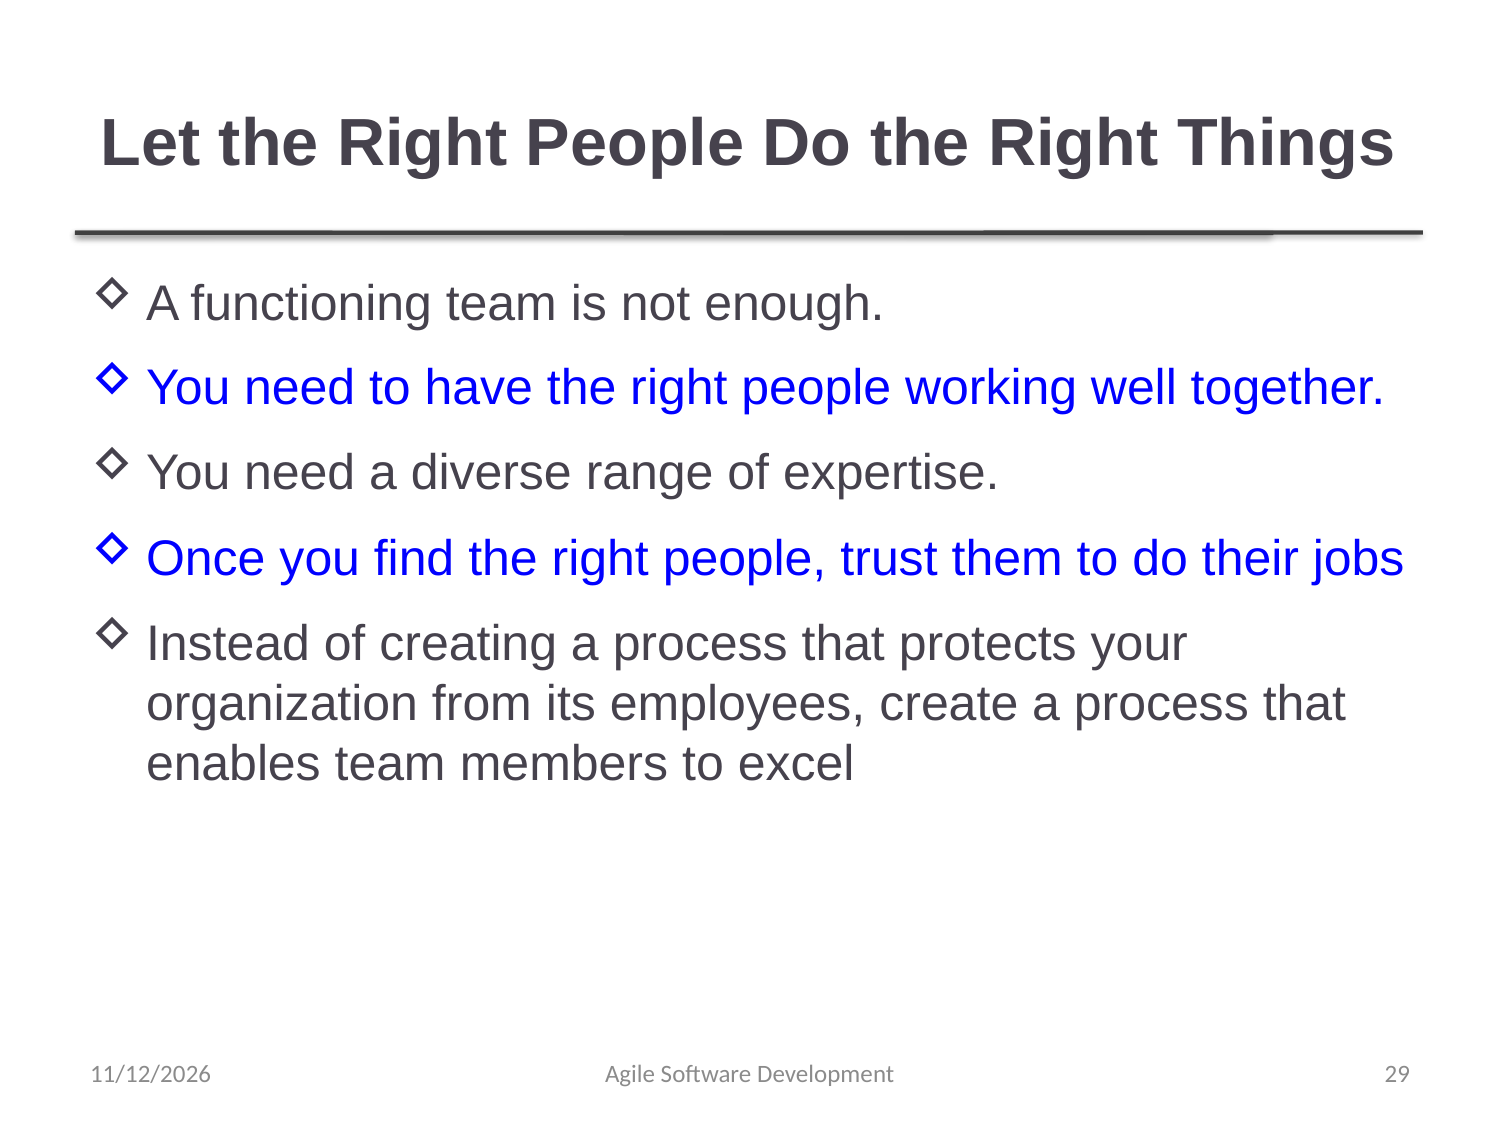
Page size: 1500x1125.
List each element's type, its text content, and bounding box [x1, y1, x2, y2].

slide_number 29 [1074, 1042, 1425, 1103]
title Let the Right People Do the Right Things [74, 44, 1424, 233]
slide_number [75, 1042, 425, 1103]
list A functioning team is not enough. You need to have the right people working well together. You need a diverse range of expertise. Once you find the right people, trust them to do their jobs Instead of creating a process that protects your organization from its employees, create a process that enables team members to excel [75, 262, 1425, 1005]
footer Agile Software Development [512, 1042, 988, 1103]
